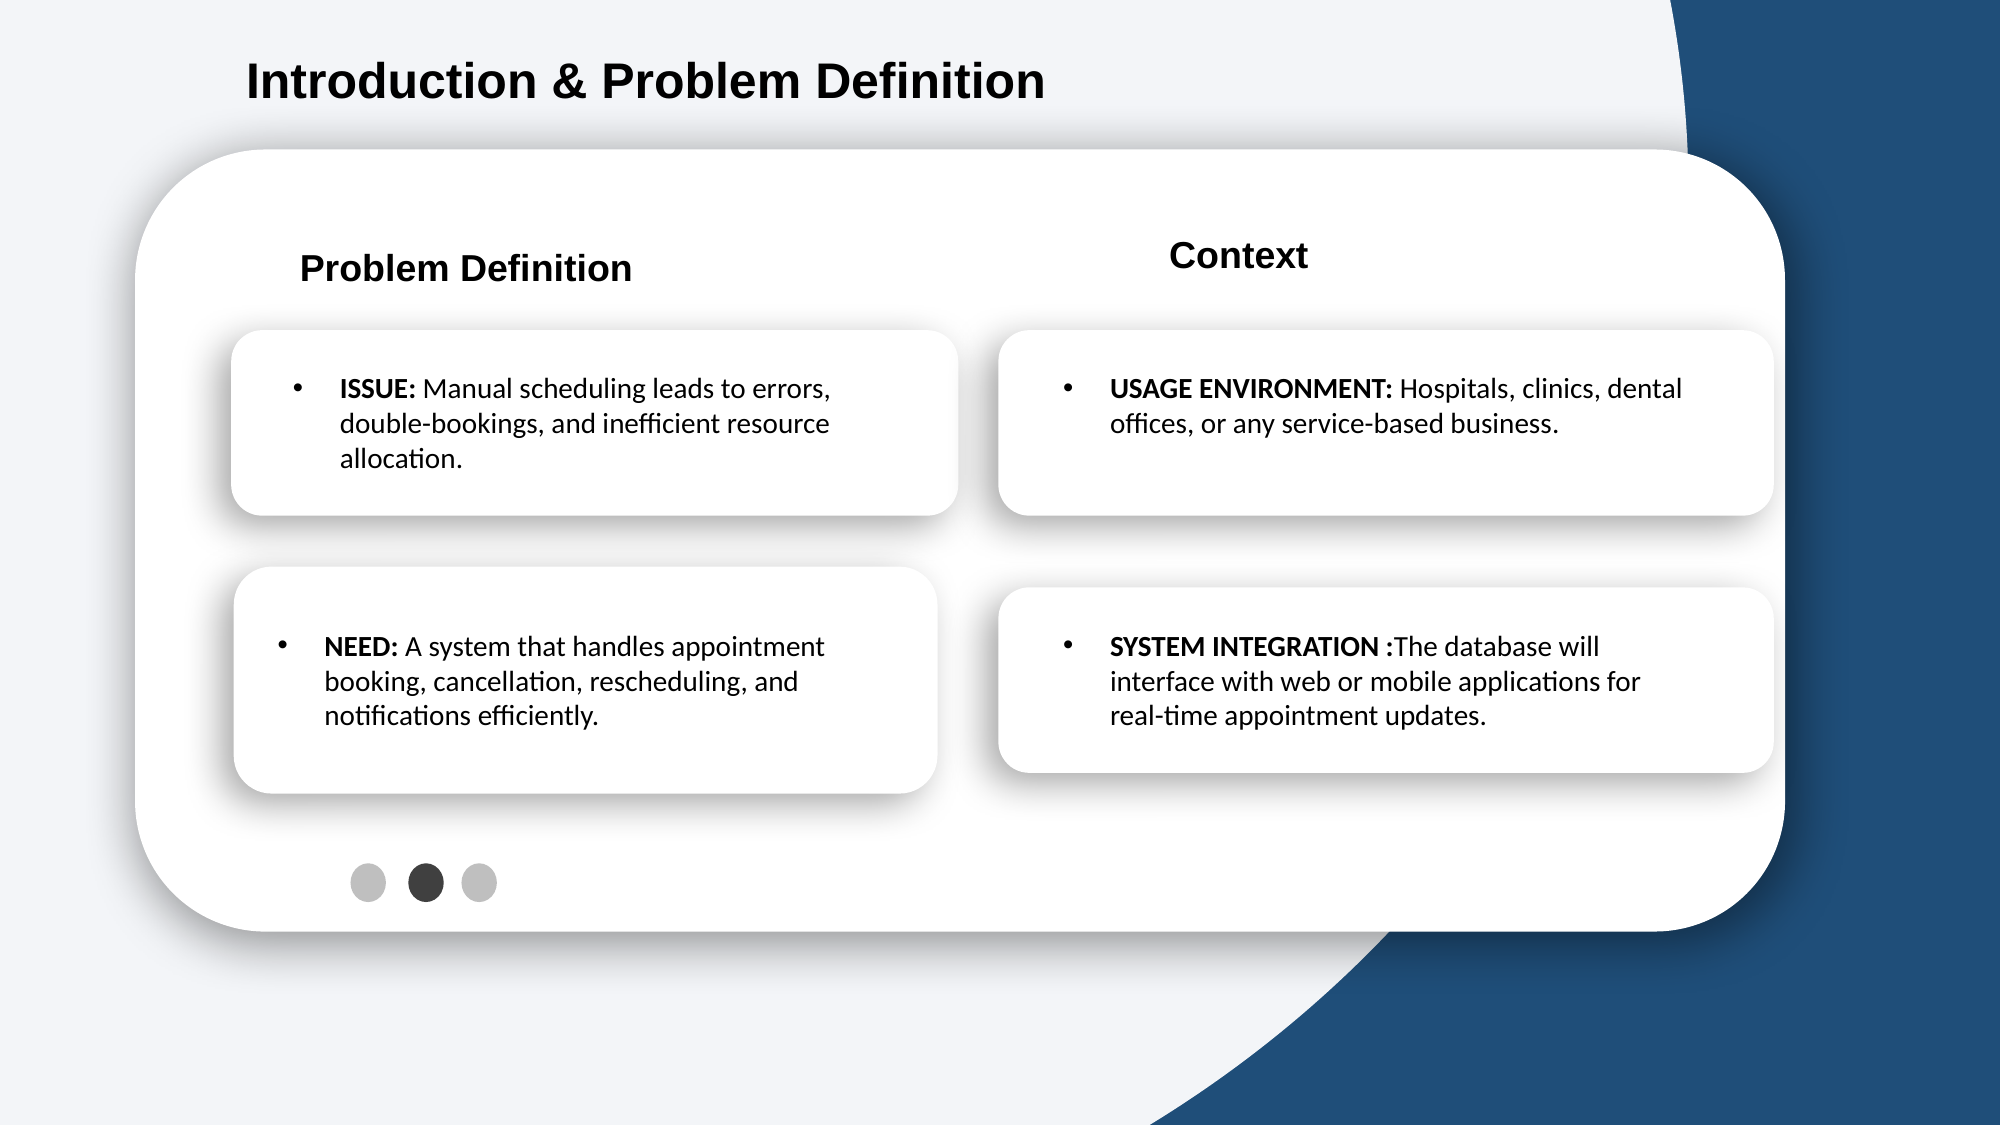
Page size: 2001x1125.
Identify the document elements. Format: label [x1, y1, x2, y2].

text_box [135, 149, 1786, 932]
text_box [0, 0, 1689, 1125]
